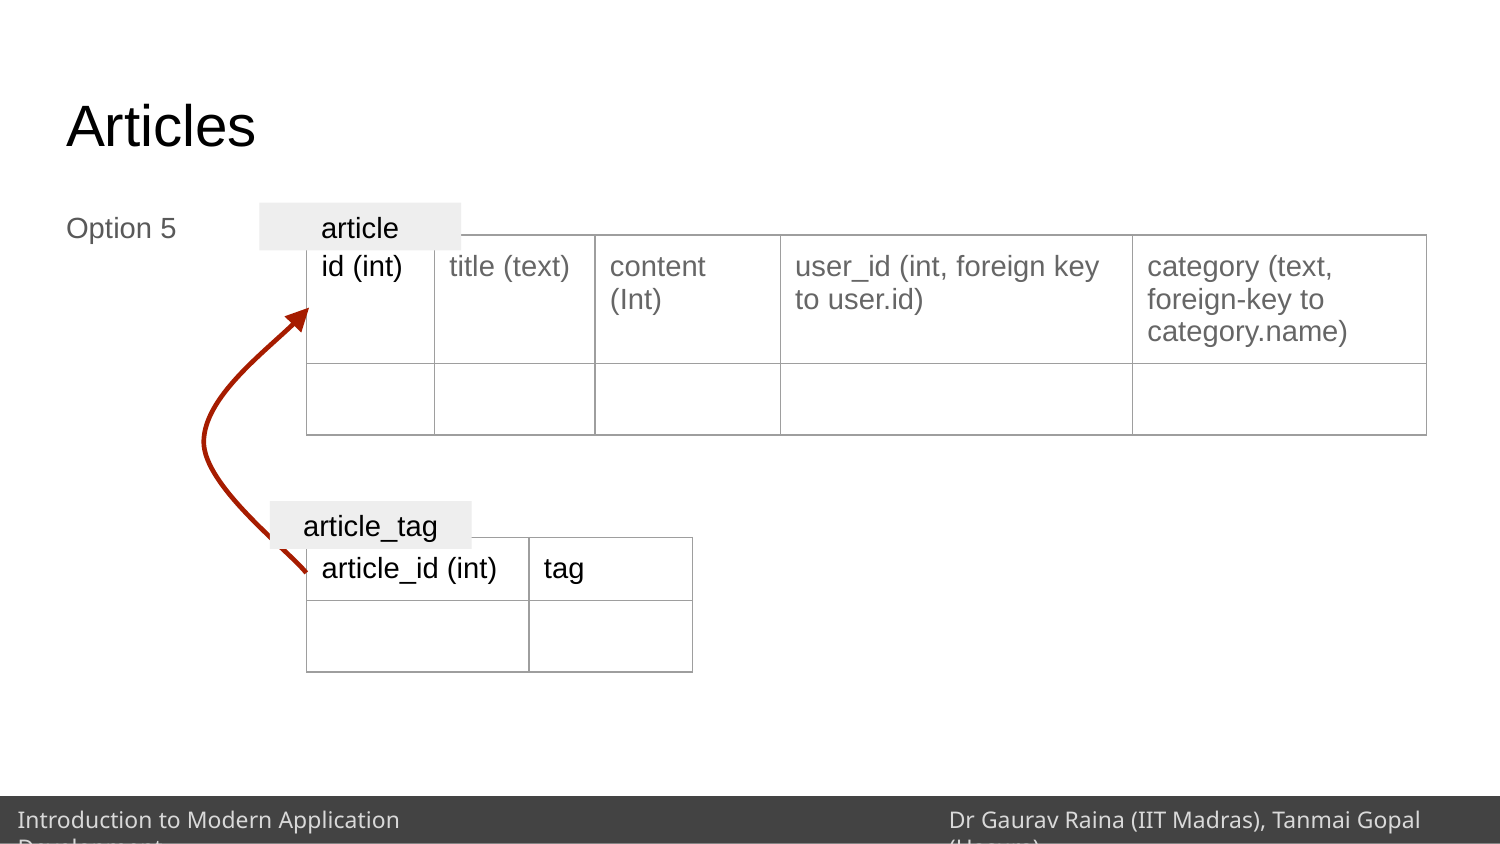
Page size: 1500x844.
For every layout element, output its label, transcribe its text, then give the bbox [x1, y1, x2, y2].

list Option 5 [51, 189, 1449, 264]
text_box article_tag [269, 501, 472, 549]
table_header user_id (int, foreign key to user.id) [781, 236, 1132, 363]
table_cell [781, 364, 1132, 434]
title Articles [51, 72, 1449, 167]
text_box article [259, 202, 462, 251]
table_header title (text) [435, 236, 594, 363]
table_cell [308, 364, 434, 434]
table_header id (int) [307, 251, 434, 363]
table_header tag [530, 538, 692, 600]
text_box [203, 307, 310, 537]
table_cell [530, 601, 692, 671]
table_header content (Int) [596, 236, 780, 363]
table_cell [307, 601, 528, 671]
table_header category (text, foreign-key to category.name) [1133, 236, 1426, 363]
text_box [282, 549, 307, 573]
table_header article_id (int) [307, 538, 528, 600]
table_cell [435, 364, 594, 434]
table_cell [1133, 364, 1426, 434]
table_cell [596, 364, 780, 434]
